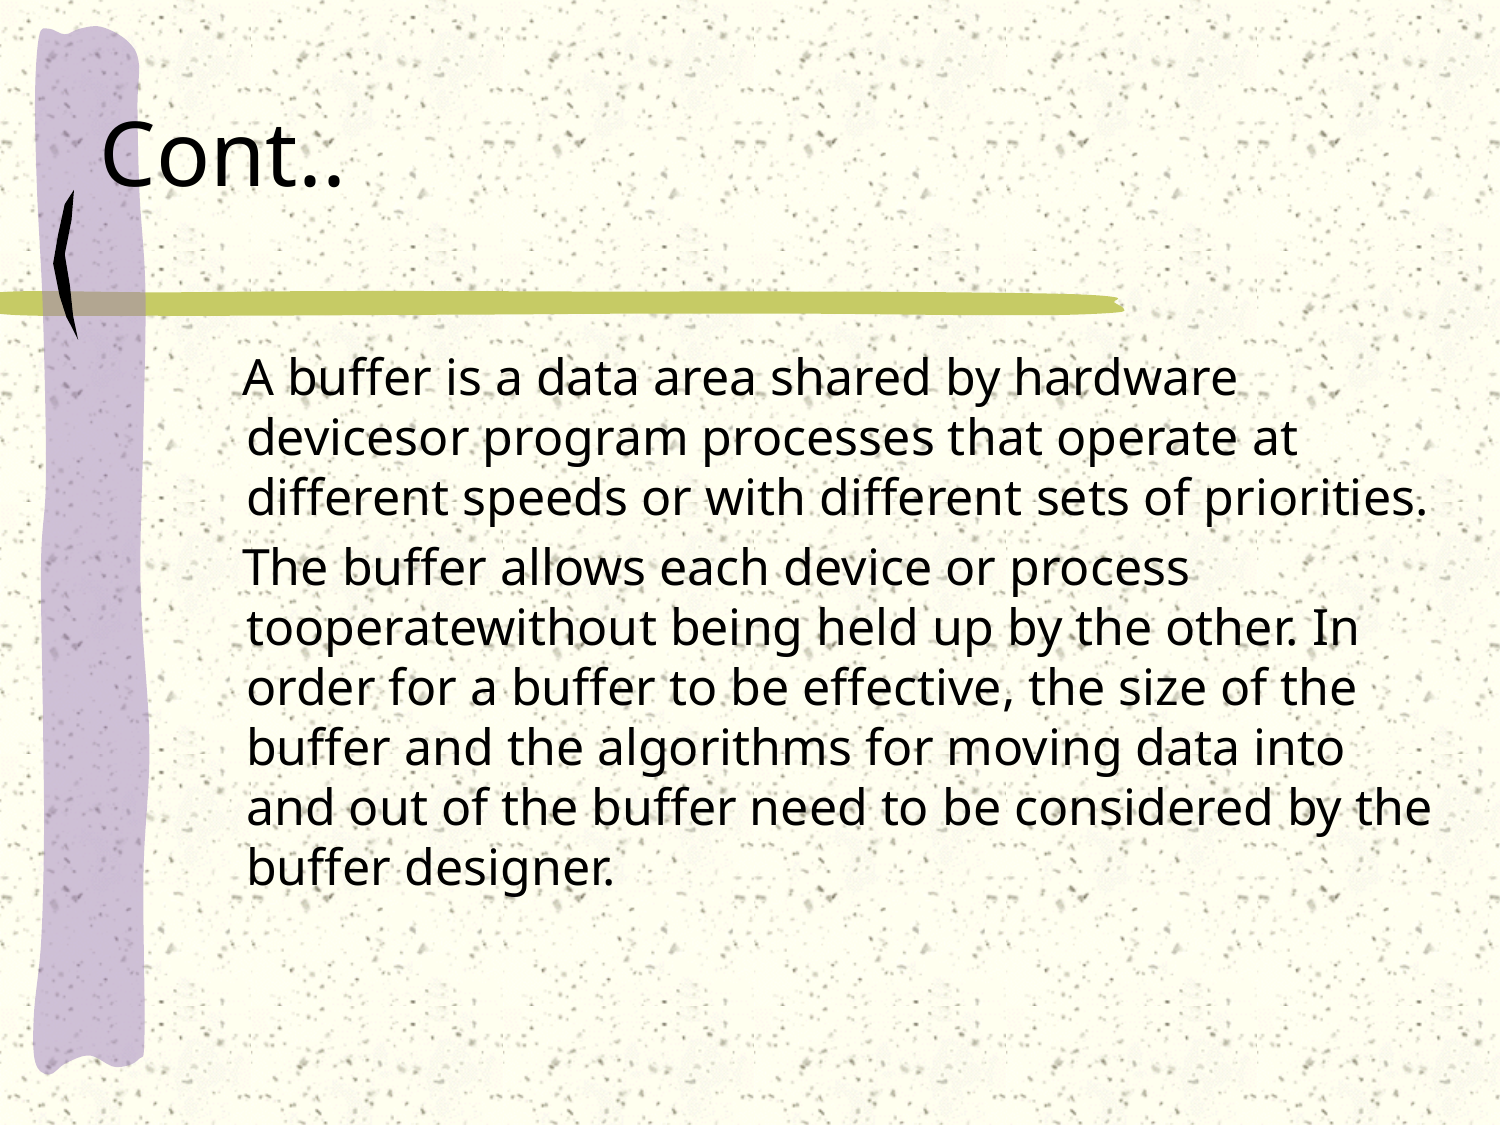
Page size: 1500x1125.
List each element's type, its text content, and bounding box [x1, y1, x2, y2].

title Cont.. [84, 89, 1496, 213]
picture [0, 0, 1500, 1125]
list A buffer is a data area shared by hardware devicesor program processes that operate at different speeds or with different sets of priorities. The buffer allows each device or process tooperatewithout being held up by the other. In order for a buffer to be effective, the size of the buffer and the algorithms for moving data into and out of the buffer need to be considered by the buffer designer. [174, 337, 1451, 1013]
